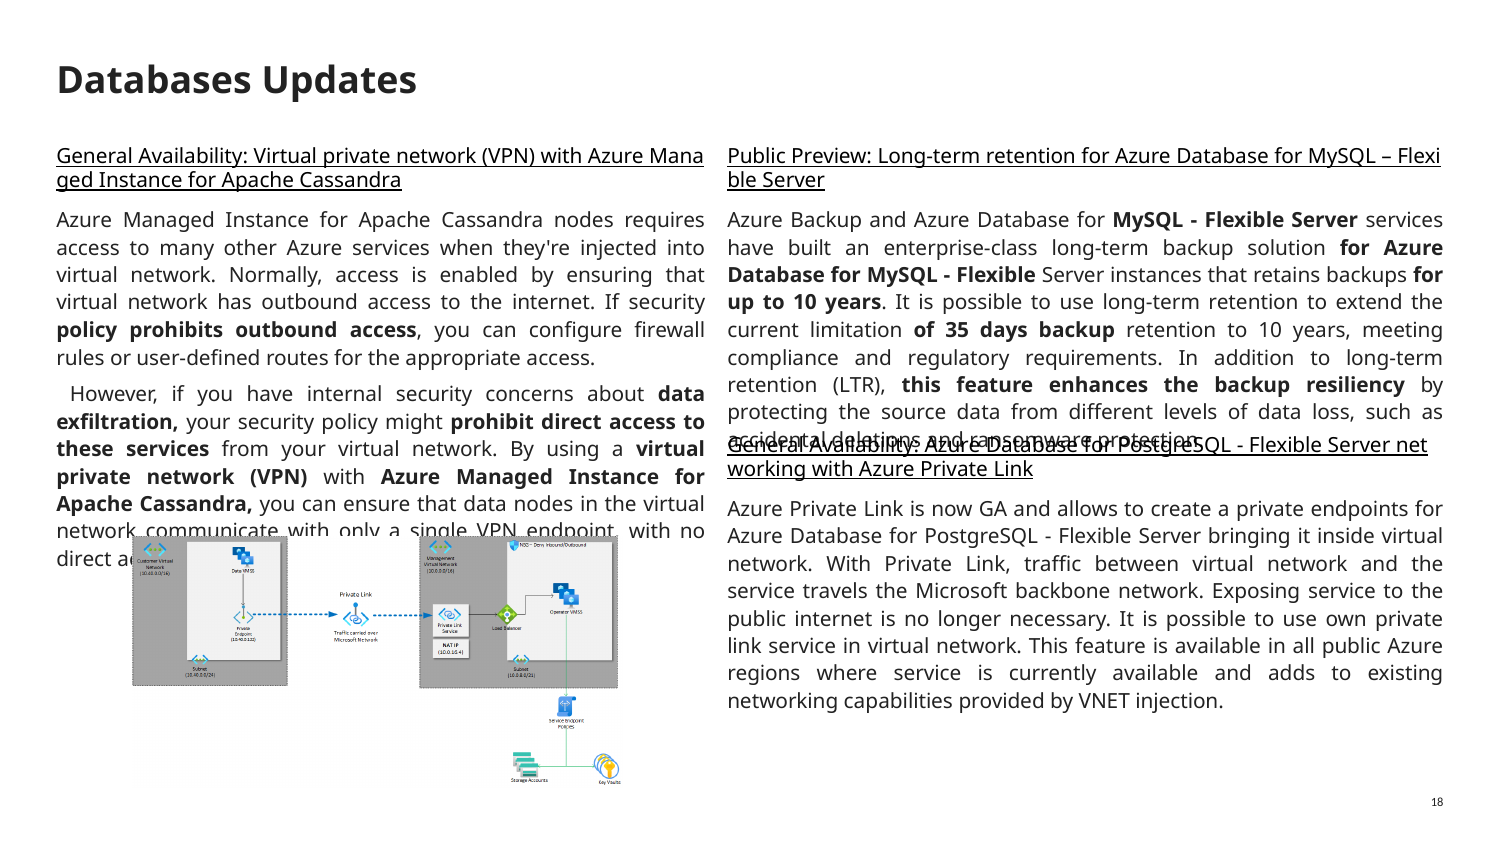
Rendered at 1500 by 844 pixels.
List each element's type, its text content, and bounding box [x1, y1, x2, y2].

title Databases Updates [56, 56, 1444, 113]
list Public Preview: Long-term retention for Azure Database for MySQL – Flexible Server Azure Backup and Azure Database for MySQL - Flexible Server services have built an enterprise-class long-term backup solution for Azure Database for MySQL - Flexible Server instances that retains backups for up to 10 years. It is possible to use long-term retention to extend the current limitation of 35 days backup retention to 10 years, meeting compliance and regulatory requirements. In addition to long-term retention (LTR), this feature enhances the backup resiliency by protecting the source data from different levels of data loss, such as accidental deletions and ransomware protection. [727, 140, 1444, 401]
picture [132, 536, 623, 788]
list General Availability: Virtual private network (VPN) with Azure Managed Instance for Apache Cassandra Azure Managed Instance for Apache Cassandra nodes requires access to many other Azure services when they're injected into virtual network. Normally, access is enabled by ensuring that virtual network has outbound access to the internet. If security policy prohibits outbound access, you can configure firewall rules or user-defined routes for the appropriate access. However, if you have internal security concerns about data exfiltration, your security policy might prohibit direct access to these services from your virtual network. By using a virtual private network (VPN) with Azure Managed Instance for Apache Cassandra, you can ensure that data nodes in the virtual network communicate with only a single VPN endpoint, with no direct access to any other services. [56, 140, 706, 525]
text_box General Availability: Azure Database for PostgreSQL - Flexible Server networking with Azure Private Link Azure Private Link is now GA and allows to create a private endpoints for Azure Database for PostgreSQL - Flexible Server bringing it inside virtual network. With Private Link, traffic between virtual network and the service travels the Microsoft backbone network. Exposing service to the public internet is no longer necessary. It is possible to use own private link service in virtual network. This feature is available in all public Azure regions where service is currently available and adds to existing networking capabilities provided by VNET injection. [727, 428, 1444, 725]
